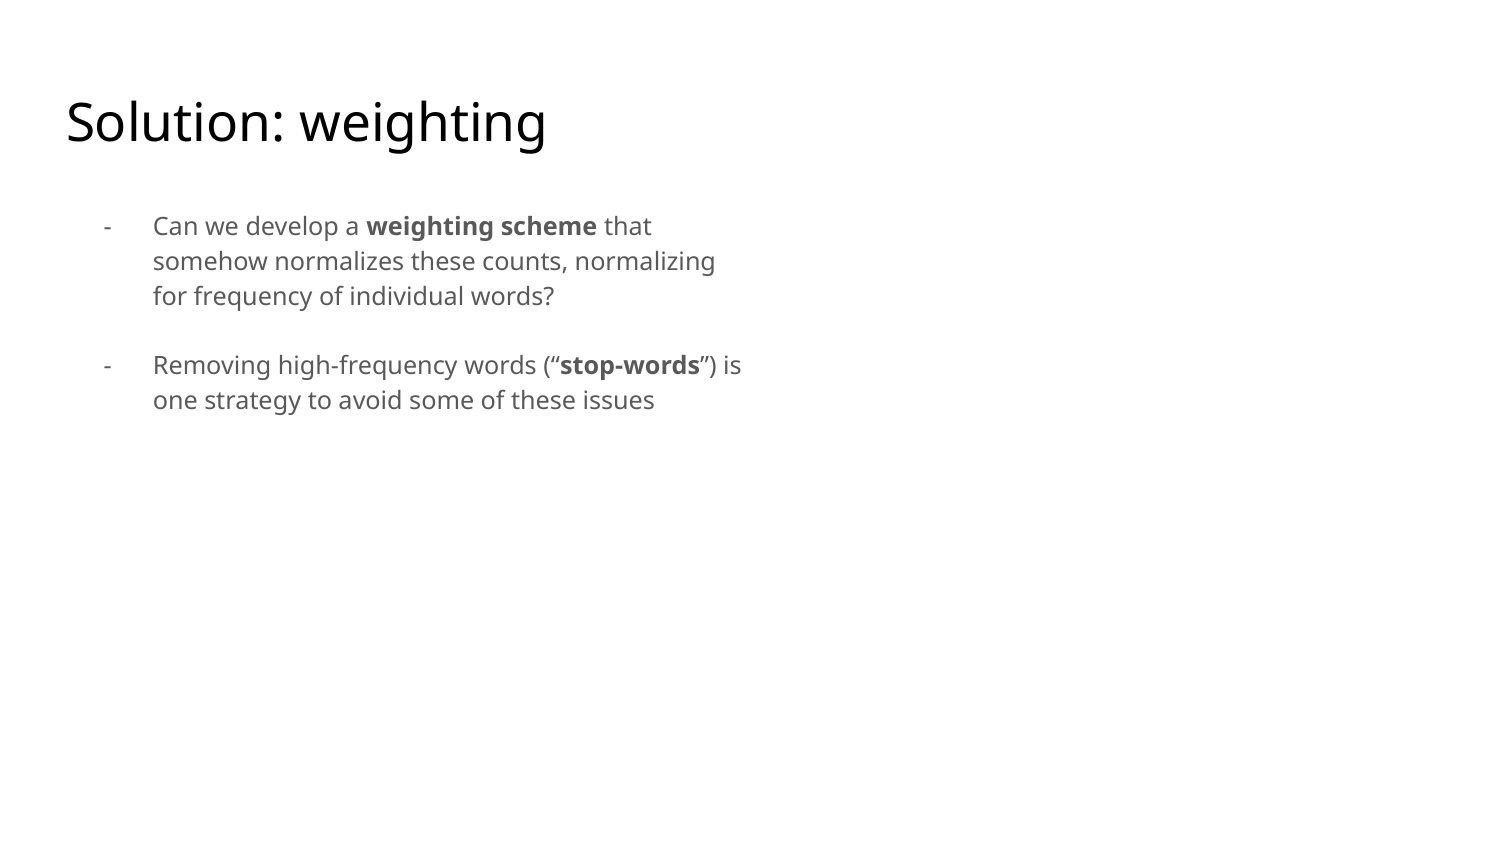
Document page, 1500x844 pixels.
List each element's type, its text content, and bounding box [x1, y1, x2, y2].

title Solution: weighting [51, 72, 1449, 167]
list Can we develop a weighting scheme that somehow normalizes these counts, normalizing for frequency of individual words? Removing high-frequency words (“stop-words”) is one strategy to avoid some of these issues Pointwise mutual information (PMI) also counters these issues: sign and magnitude provide information about whether two words occur more/less often than chance PPMI (positive PMI, i.e., PMI -> 0 if the value is negative) is often used instead (interpretation for negative PMI is tricky…) [64, 190, 772, 755]
